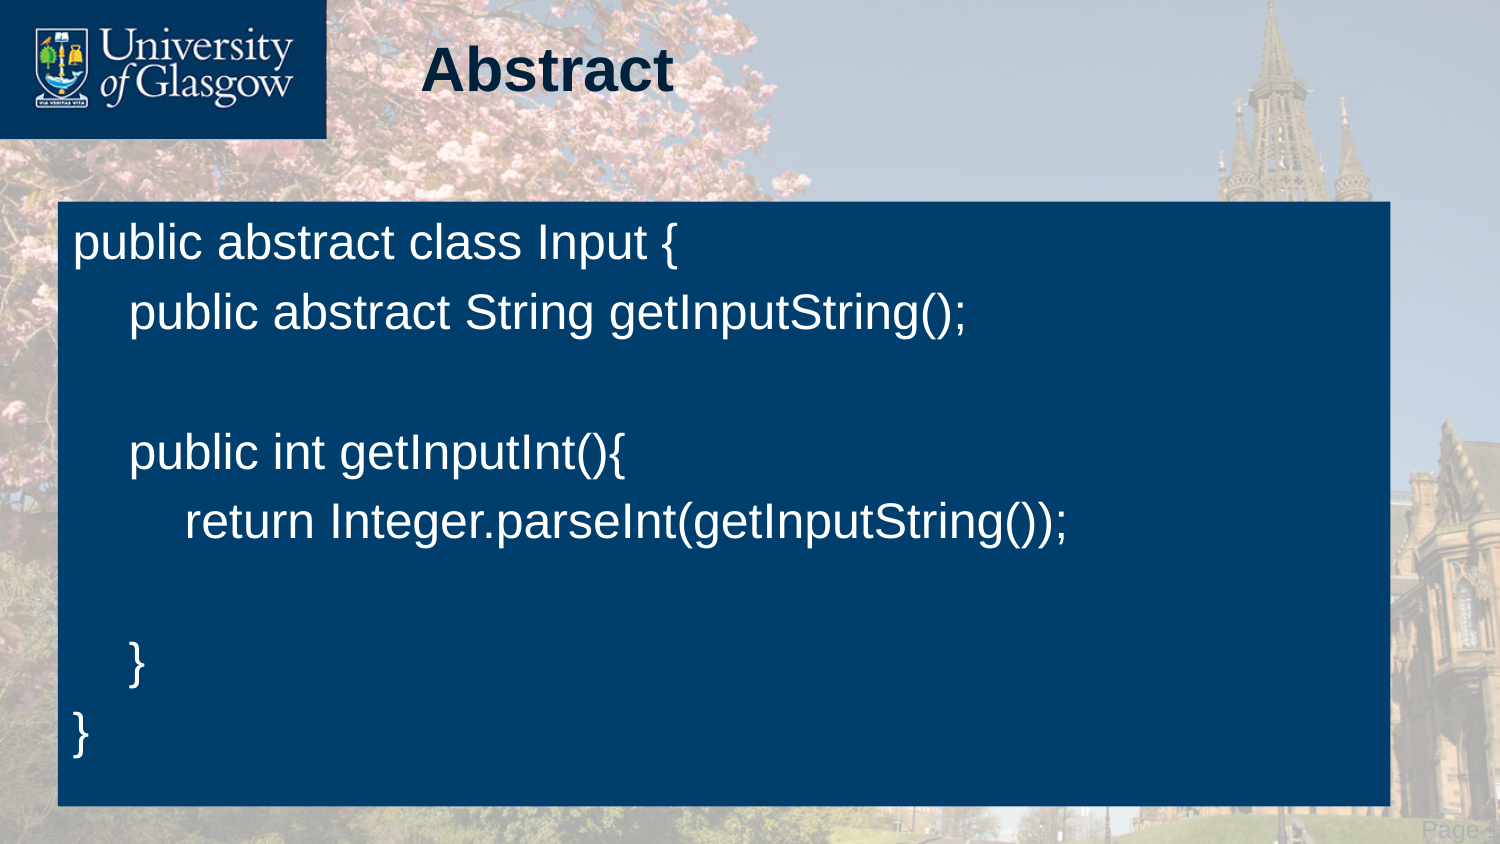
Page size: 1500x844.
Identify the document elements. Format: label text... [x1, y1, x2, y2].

title Abstract [405, 29, 1326, 113]
slide_number Page 11 [1190, 806, 1500, 844]
list public abstract class Input { public abstract String getInputString(); public int getInputInt(){ return Integer.parseInt(getInputString()); } } [57, 201, 1391, 807]
picture [0, 0, 326, 139]
